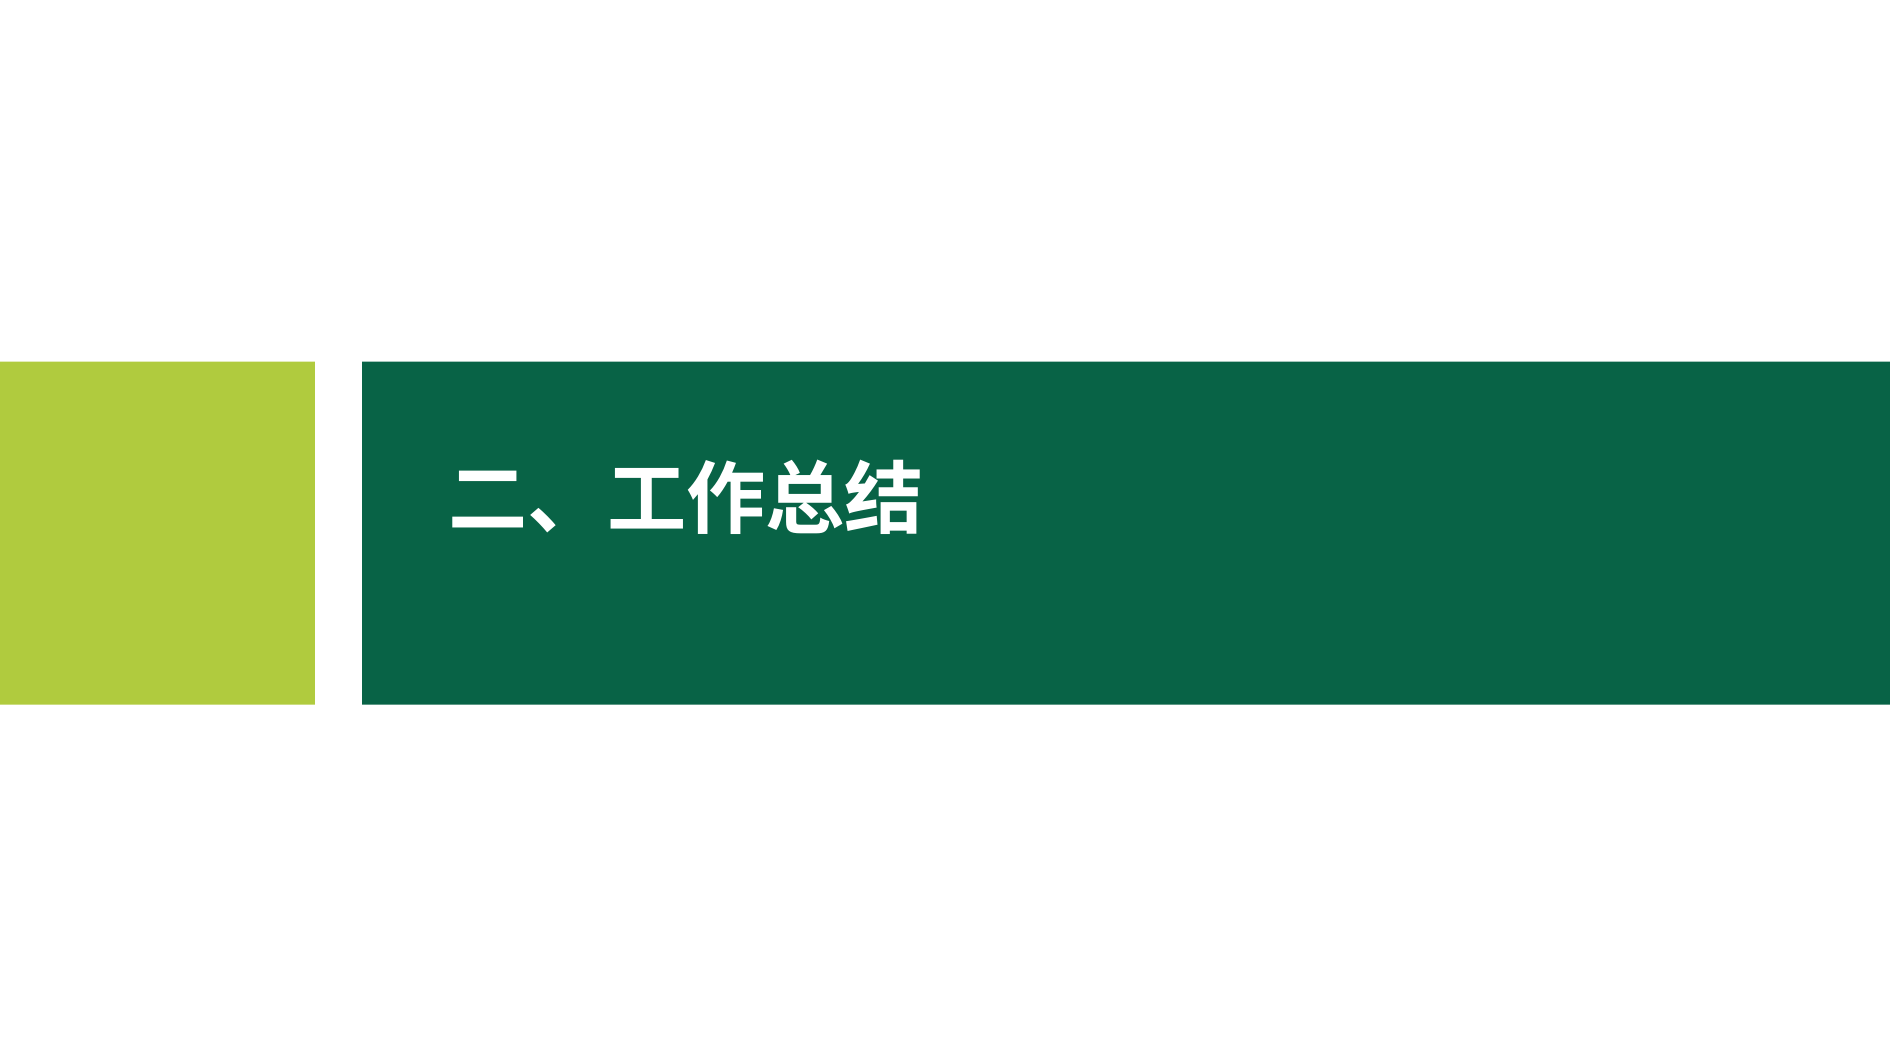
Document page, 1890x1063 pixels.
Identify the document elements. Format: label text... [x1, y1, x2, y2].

list 二、工作总结 [433, 451, 1676, 576]
